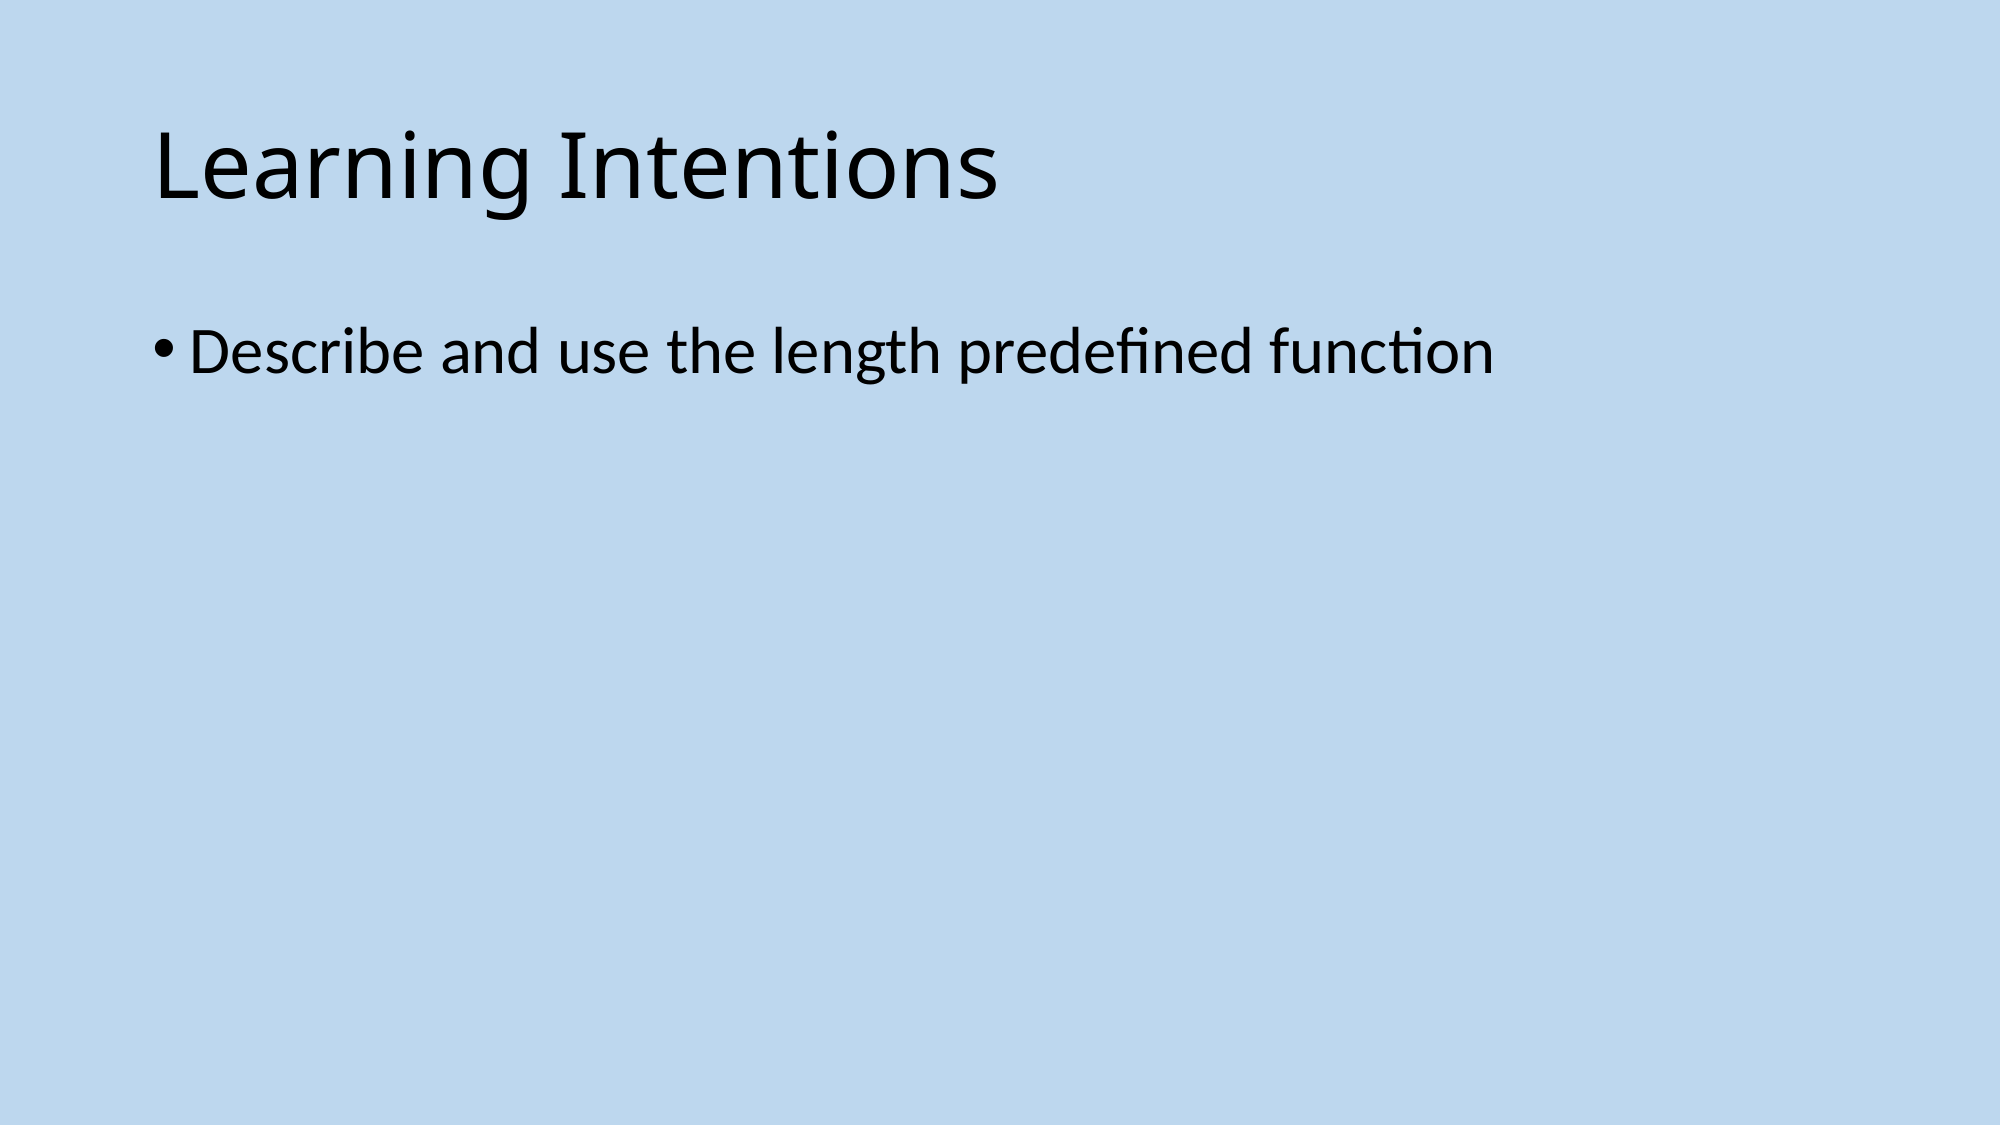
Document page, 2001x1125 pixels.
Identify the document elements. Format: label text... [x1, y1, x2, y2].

list Describe and use the length predefined function [137, 299, 1863, 1014]
title Learning Intentions [137, 59, 1863, 278]
